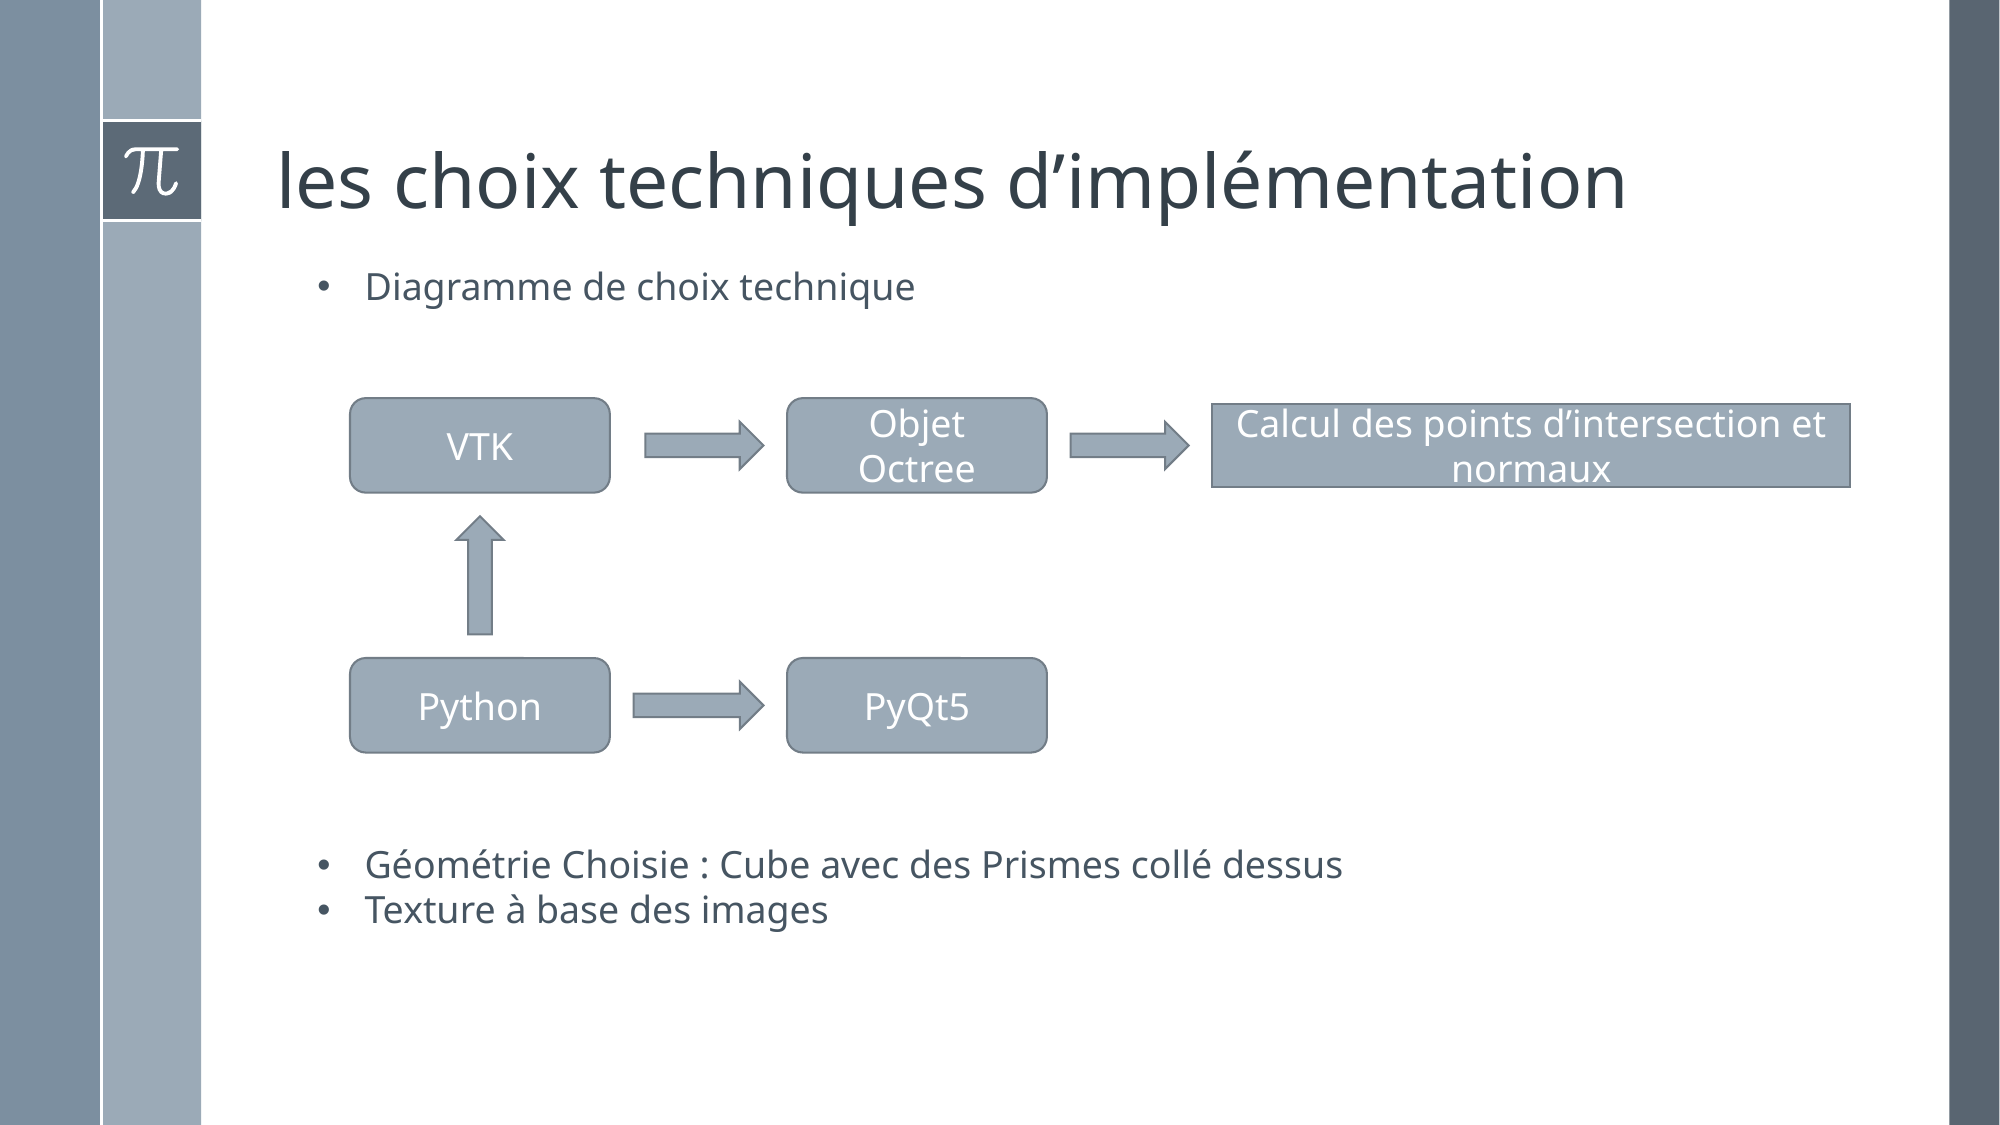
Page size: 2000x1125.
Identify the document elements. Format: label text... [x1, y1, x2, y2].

text_box Géométrie Choisie : Cube avec des Prismes collé dessus Texture à base des images [302, 834, 1744, 939]
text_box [350, 398, 1851, 753]
title les choix techniques d’implémentation [261, 29, 1867, 233]
text_box Diagramme de choix technique [302, 256, 1744, 316]
